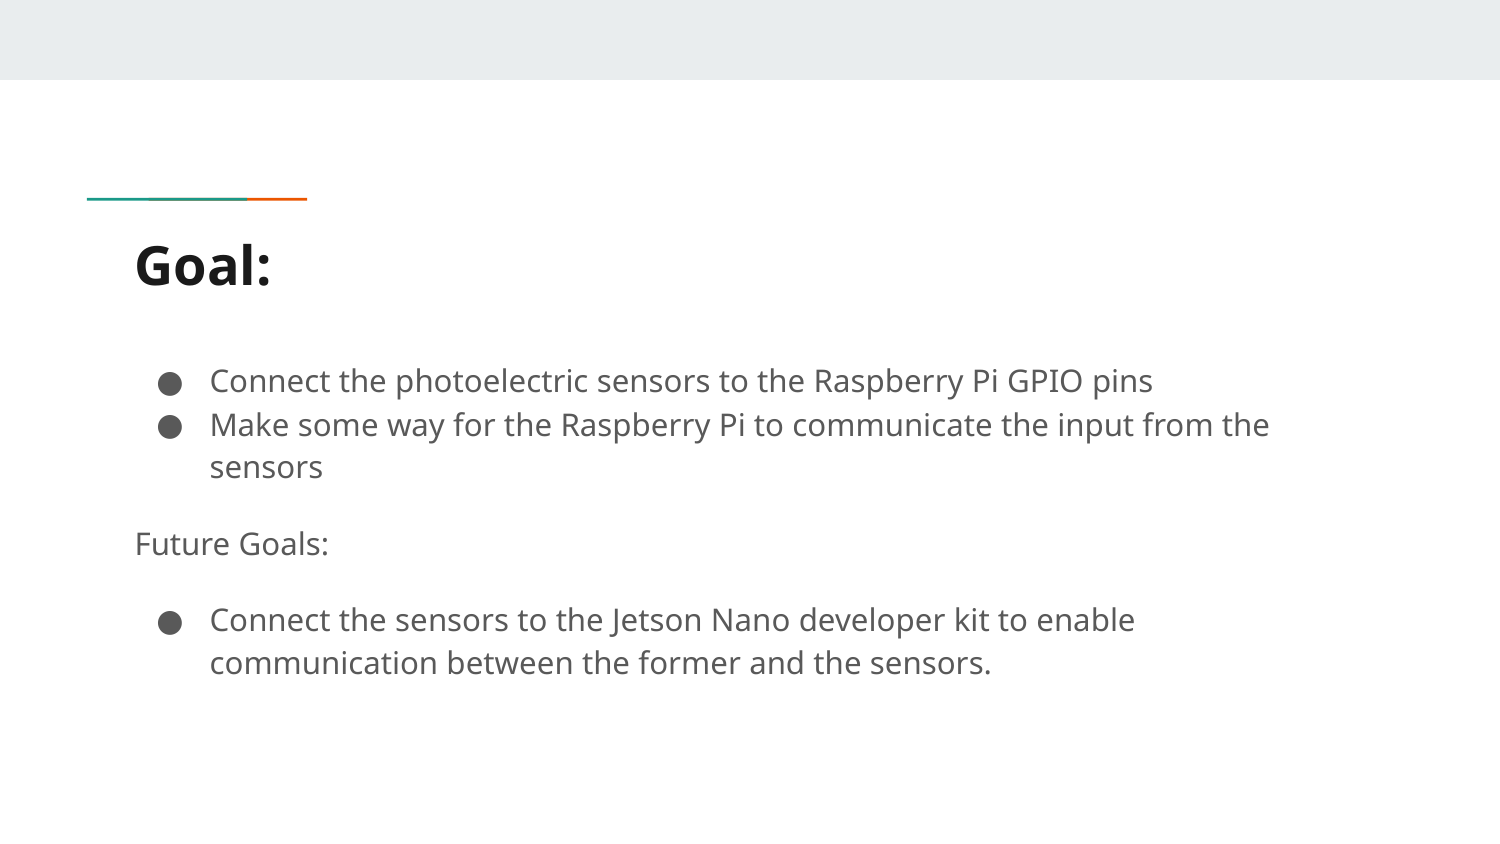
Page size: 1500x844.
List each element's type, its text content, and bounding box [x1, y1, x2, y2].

title Goal: [119, 216, 1381, 305]
list Connect the photoelectric sensors to the Raspberry Pi GPIO pins Make some way for the Raspberry Pi to communicate the input from the sensors Future Goals: Connect the sensors to the Jetson Nano developer kit to enable communication between the former and the sensors. [119, 341, 1381, 712]
